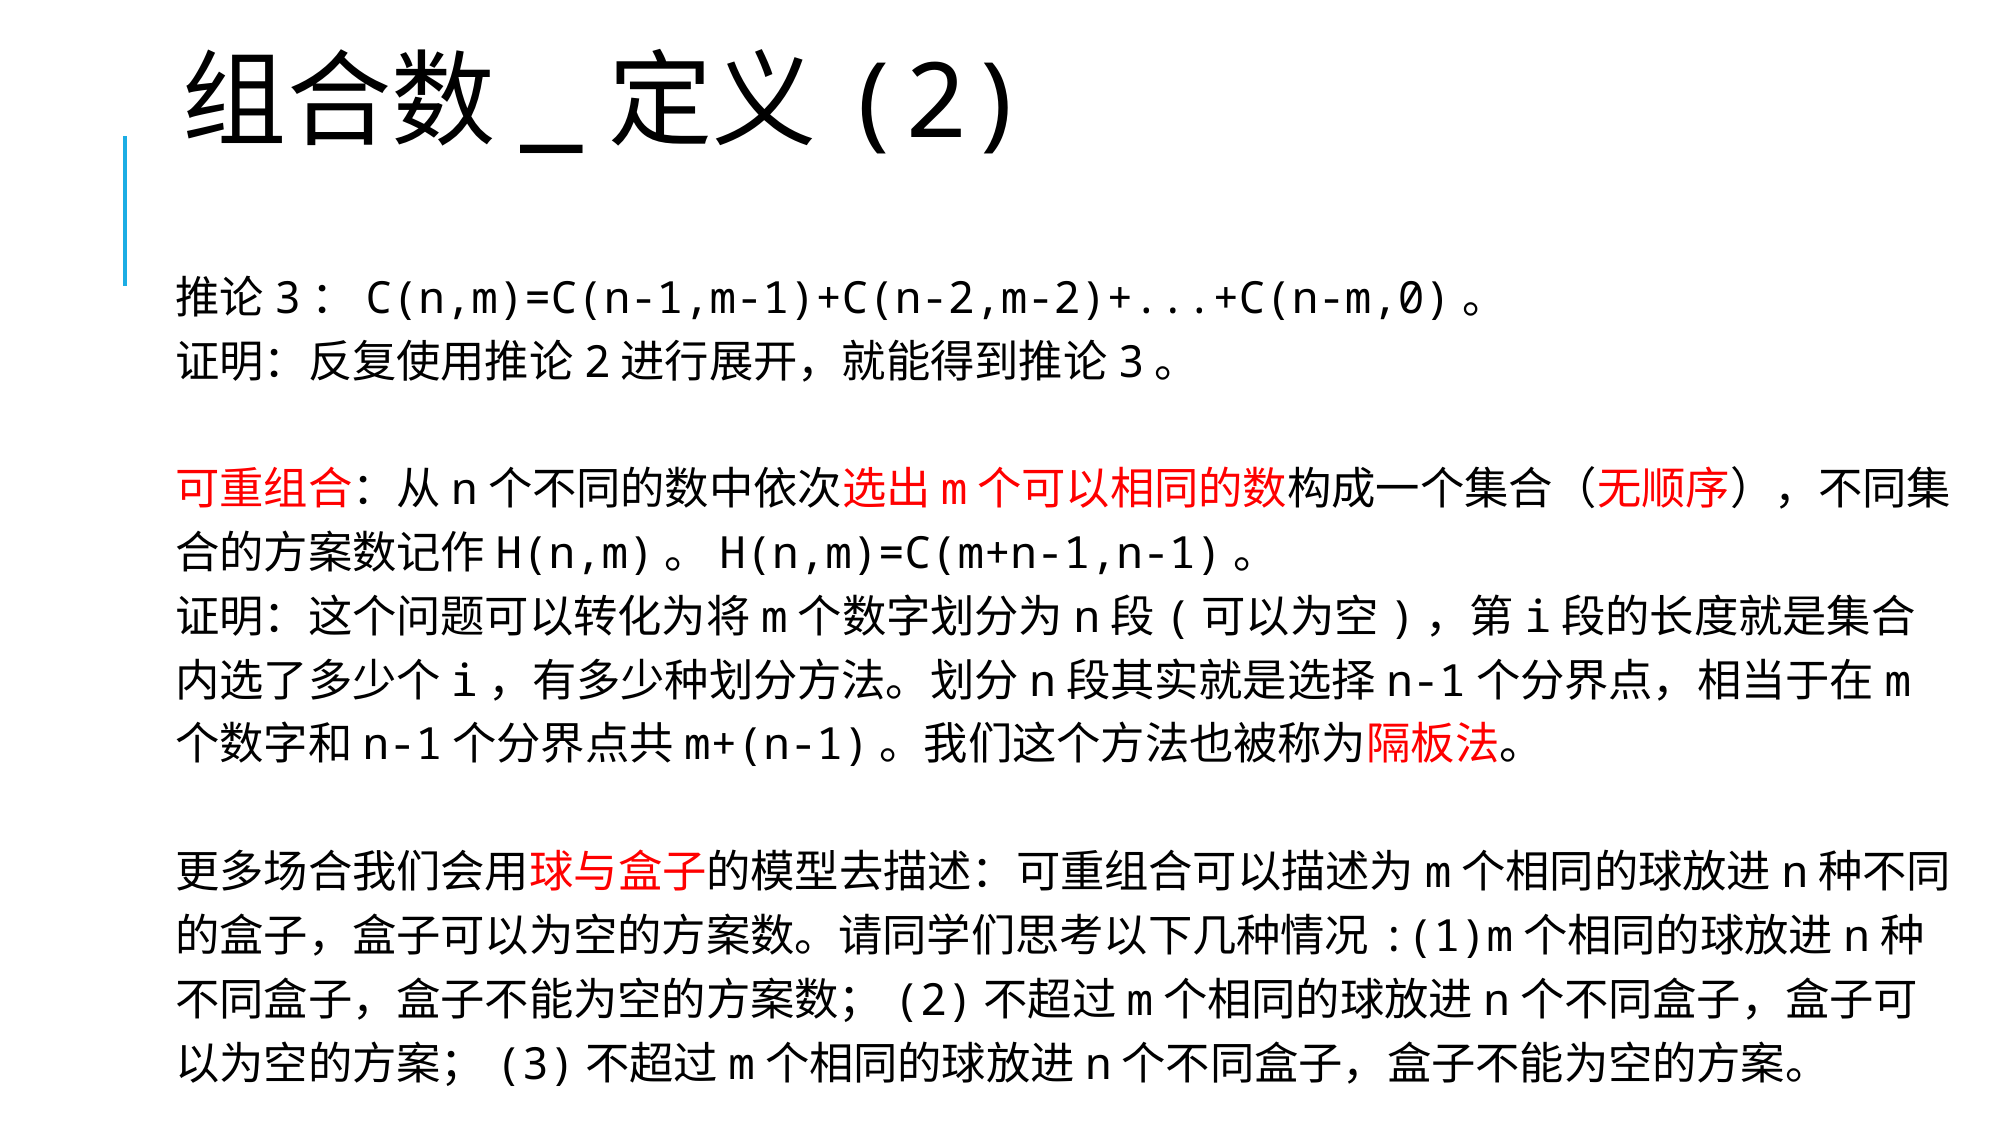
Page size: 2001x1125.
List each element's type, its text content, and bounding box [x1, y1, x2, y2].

list 推论3：C(n,m)=C(n-1,m-1)+C(n-2,m-2)+...+C(n-m,0)。 证明：反复使用推论2进行展开，就能得到推论3。 可重组合：从n个不同的数中依次选出m个可以相同的数构成一个集合（无顺序），不同集合的方案数记作H(n,m)。H(n,m)=C(m+n-1,n-1)。 证明：这个问题可以转化为将m个数字划分为n段(可以为空)，第i段的长度就是集合内选了多少个i，有多少种划分方法。划分n段其实就是选择n-1个分界点，相当于在m个数字和n-1个分界点共m+(n-1)。我们这个方法也被称为隔板法。 更多场合我们会用球与盒子的模型去描述：可重组合可以描述为m个相同的球放进n种不同的盒子，盒子可以为空的方案数。请同学们思考以下几种情况:(1)m个相同的球放进n种不同盒子，盒子不能为空的方案数；(2)不超过m个相同的球放进n个不同盒子，盒子可以为空的方案；(3)不超过m个相同的球放进n个不同盒子，盒子不能为空的方案。 [168, 250, 1961, 1107]
title 组合数_定义(2) [168, 45, 1961, 170]
